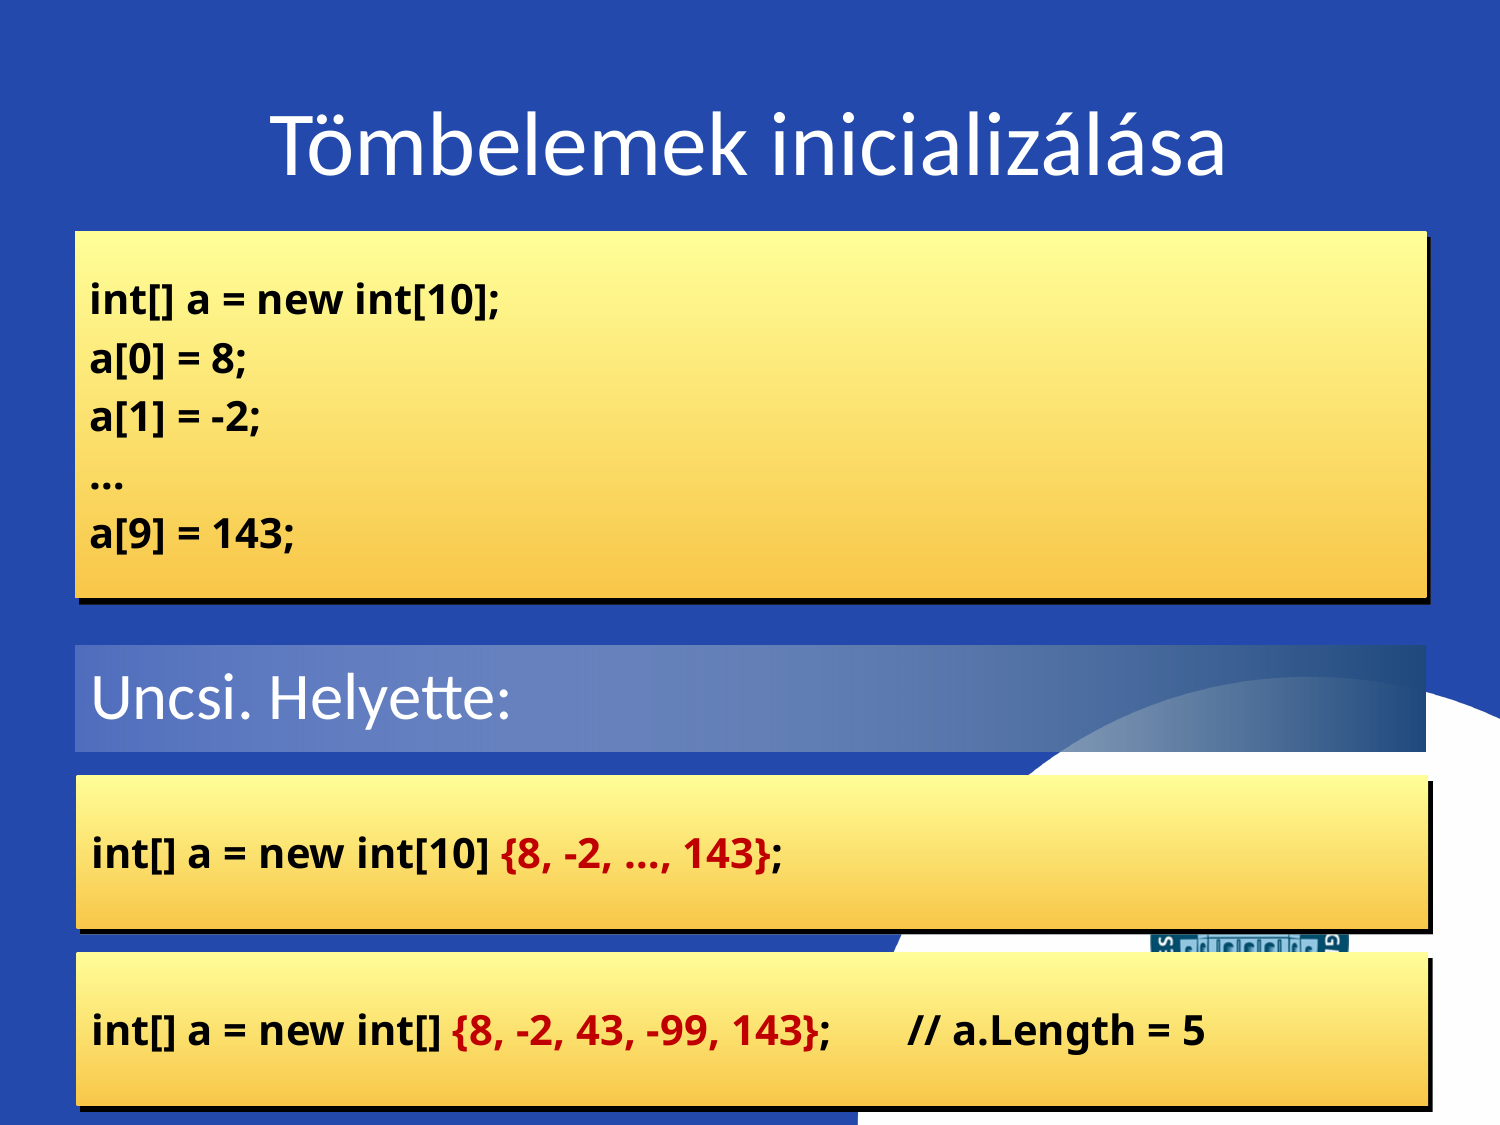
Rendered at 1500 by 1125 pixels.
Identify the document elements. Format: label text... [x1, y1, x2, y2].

text_box int[] a = new int[10]; a[0] = 8; a[1] = -2; … a[9] = 143; [75, 231, 1427, 598]
text_box int[] a = new int[10] {8, -2, …, 143}; [76, 775, 1429, 929]
title Tömbelemek inicializálása [75, 45, 1425, 231]
text_box int[] a = new int[] {8, -2, 43, -99, 143}; // a.Length = 5 [76, 952, 1429, 1106]
list Uncsi. Helyette: [75, 645, 1425, 752]
picture [0, 0, 1500, 1125]
